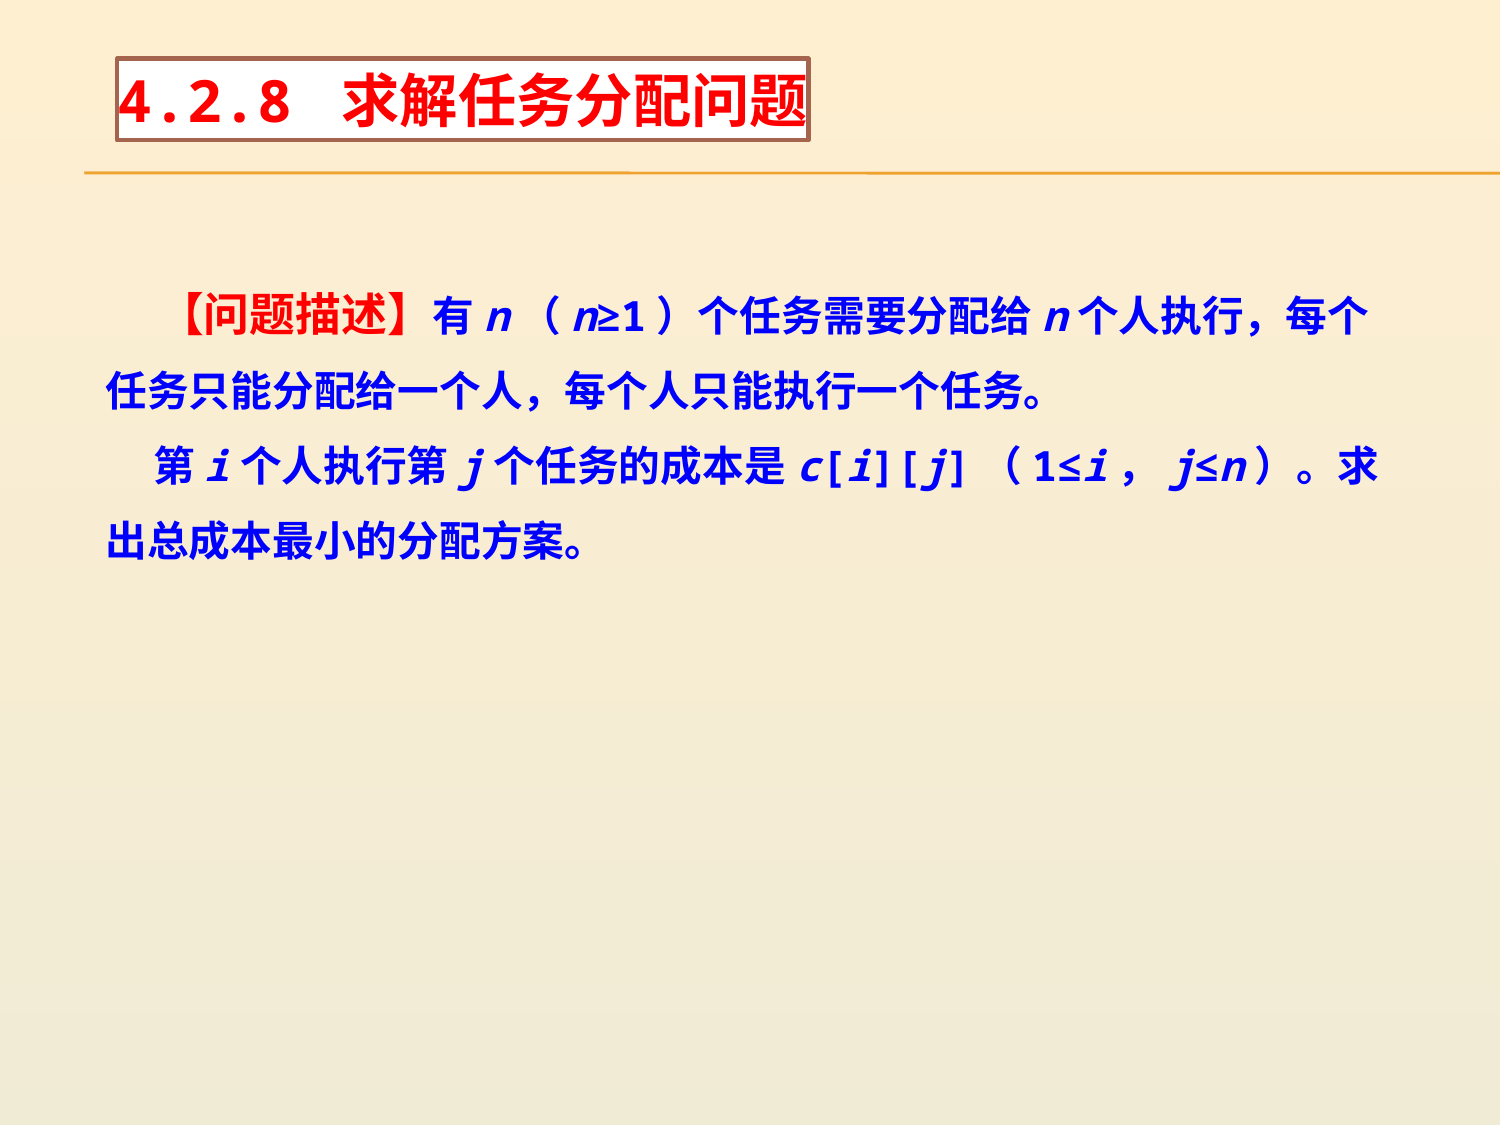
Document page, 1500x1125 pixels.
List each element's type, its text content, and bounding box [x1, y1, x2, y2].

text_box 【问题描述】有n（n≥1）个任务需要分配给n个人执行，每个任务只能分配给一个人，每个人只能执行一个任务。 第i个人执行第j个任务的成本是c[i][j]（1≤i，j≤n）。求出总成本最小的分配方案。 [105, 257, 1383, 566]
text_box 4.2.8 求解任务分配问题 [115, 56, 811, 142]
